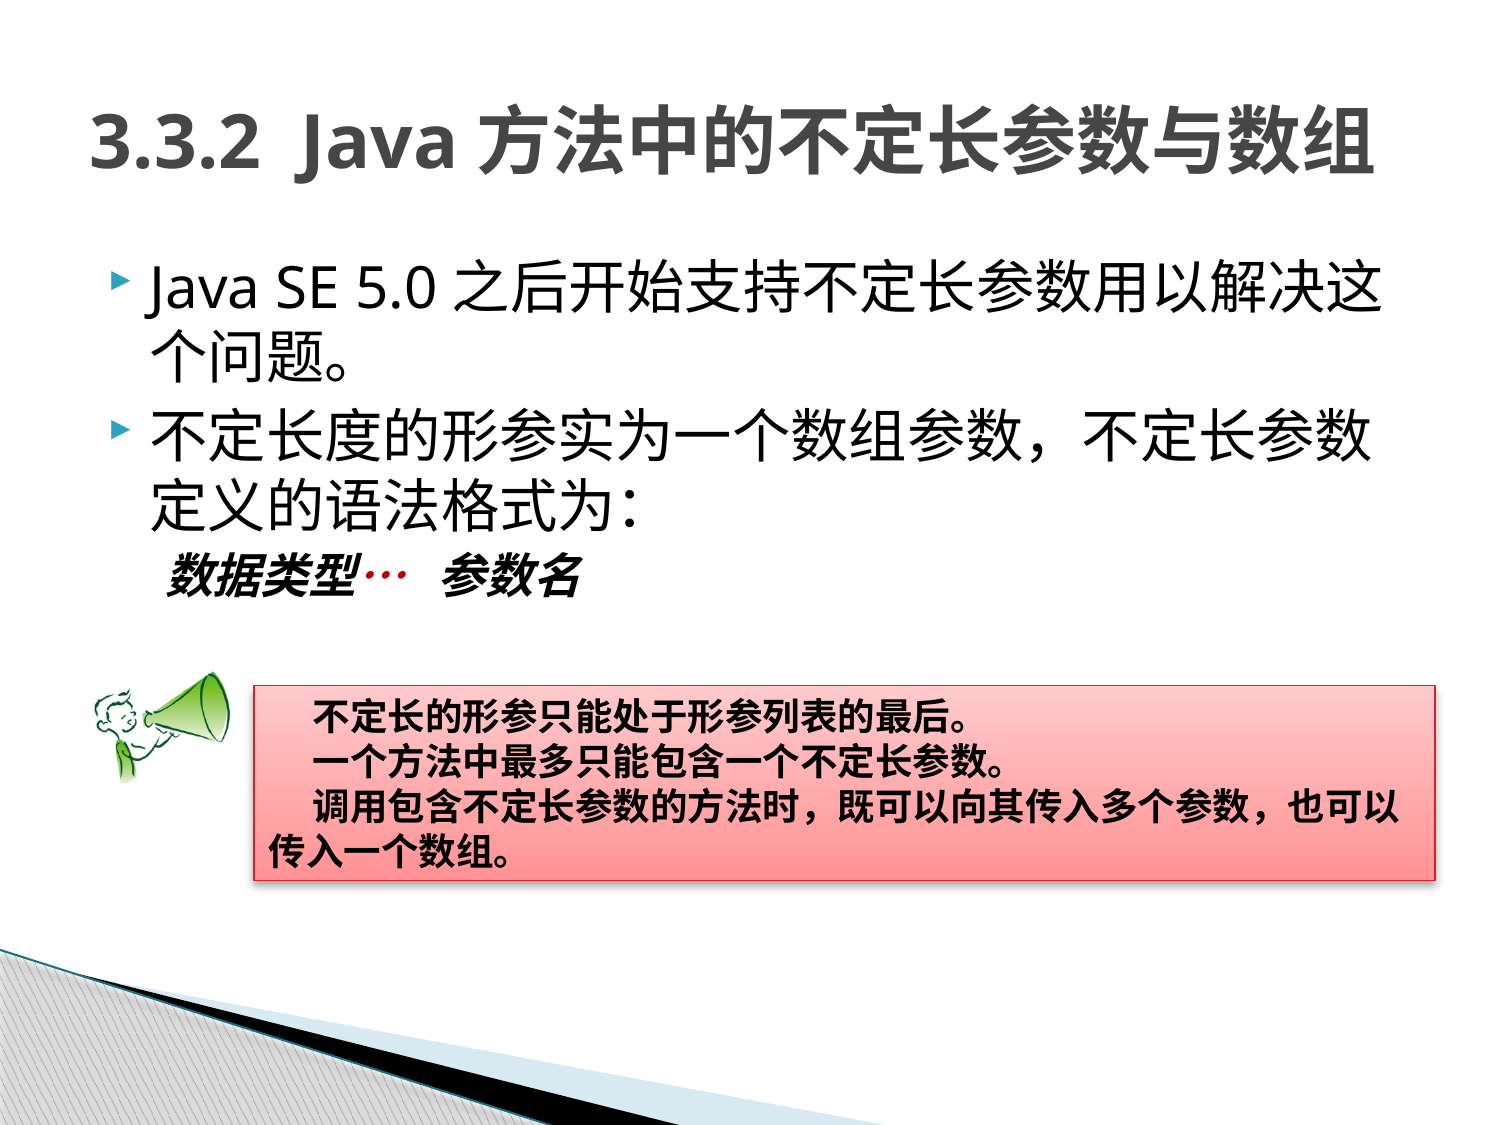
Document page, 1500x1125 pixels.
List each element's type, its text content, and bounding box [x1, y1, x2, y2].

list Java SE 5.0之后开始支持不定长参数用以解决这个问题。 不定长度的形参实为一个数组参数，不定长参数定义的语法格式为： 数据类型… 参数名 [75, 242, 1425, 986]
title 3.3.2 Java方法中的不定长参数与数组 [75, 45, 1425, 233]
text_box 不定长的形参只能处于形参列表的最后。 一个方法中最多只能包含一个不定长参数。 调用包含不定长参数的方法时，既可以向其传入多个参数，也可以传入一个数组。 [253, 685, 1436, 881]
picture [88, 669, 231, 784]
